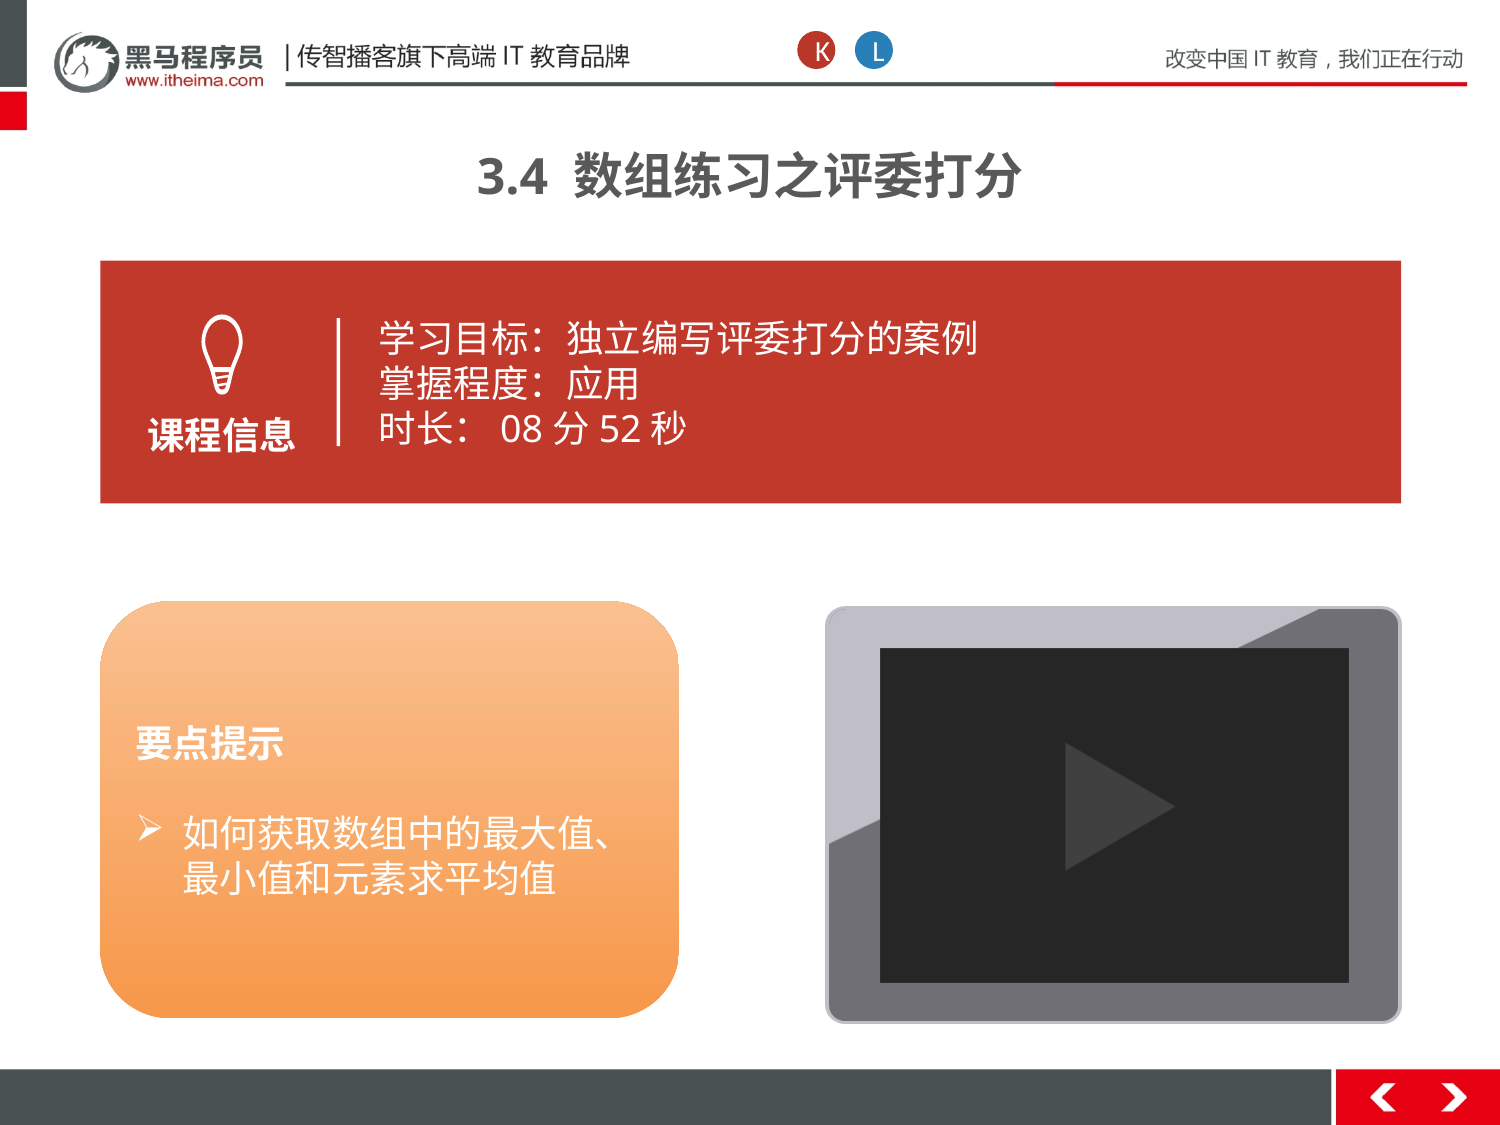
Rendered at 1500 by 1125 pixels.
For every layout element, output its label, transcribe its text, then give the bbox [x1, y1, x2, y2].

text_box [98, 258, 1403, 505]
text_box 要点提示 如何获取数组中的最大值、最小值和元素求平均值 [100, 601, 680, 1019]
picture [0, 209, 1500, 1125]
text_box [130, 314, 314, 466]
text_box K [795, 28, 838, 72]
text_box [335, 316, 342, 448]
text_box L [852, 28, 896, 72]
picture [0, 0, 1500, 137]
text_box 3.4 数组练习之评委打分 [0, 137, 1500, 209]
text_box 学习目标：独立编写评委打分的案例 掌握程度：应用 时长：08分52秒 [364, 307, 1353, 458]
